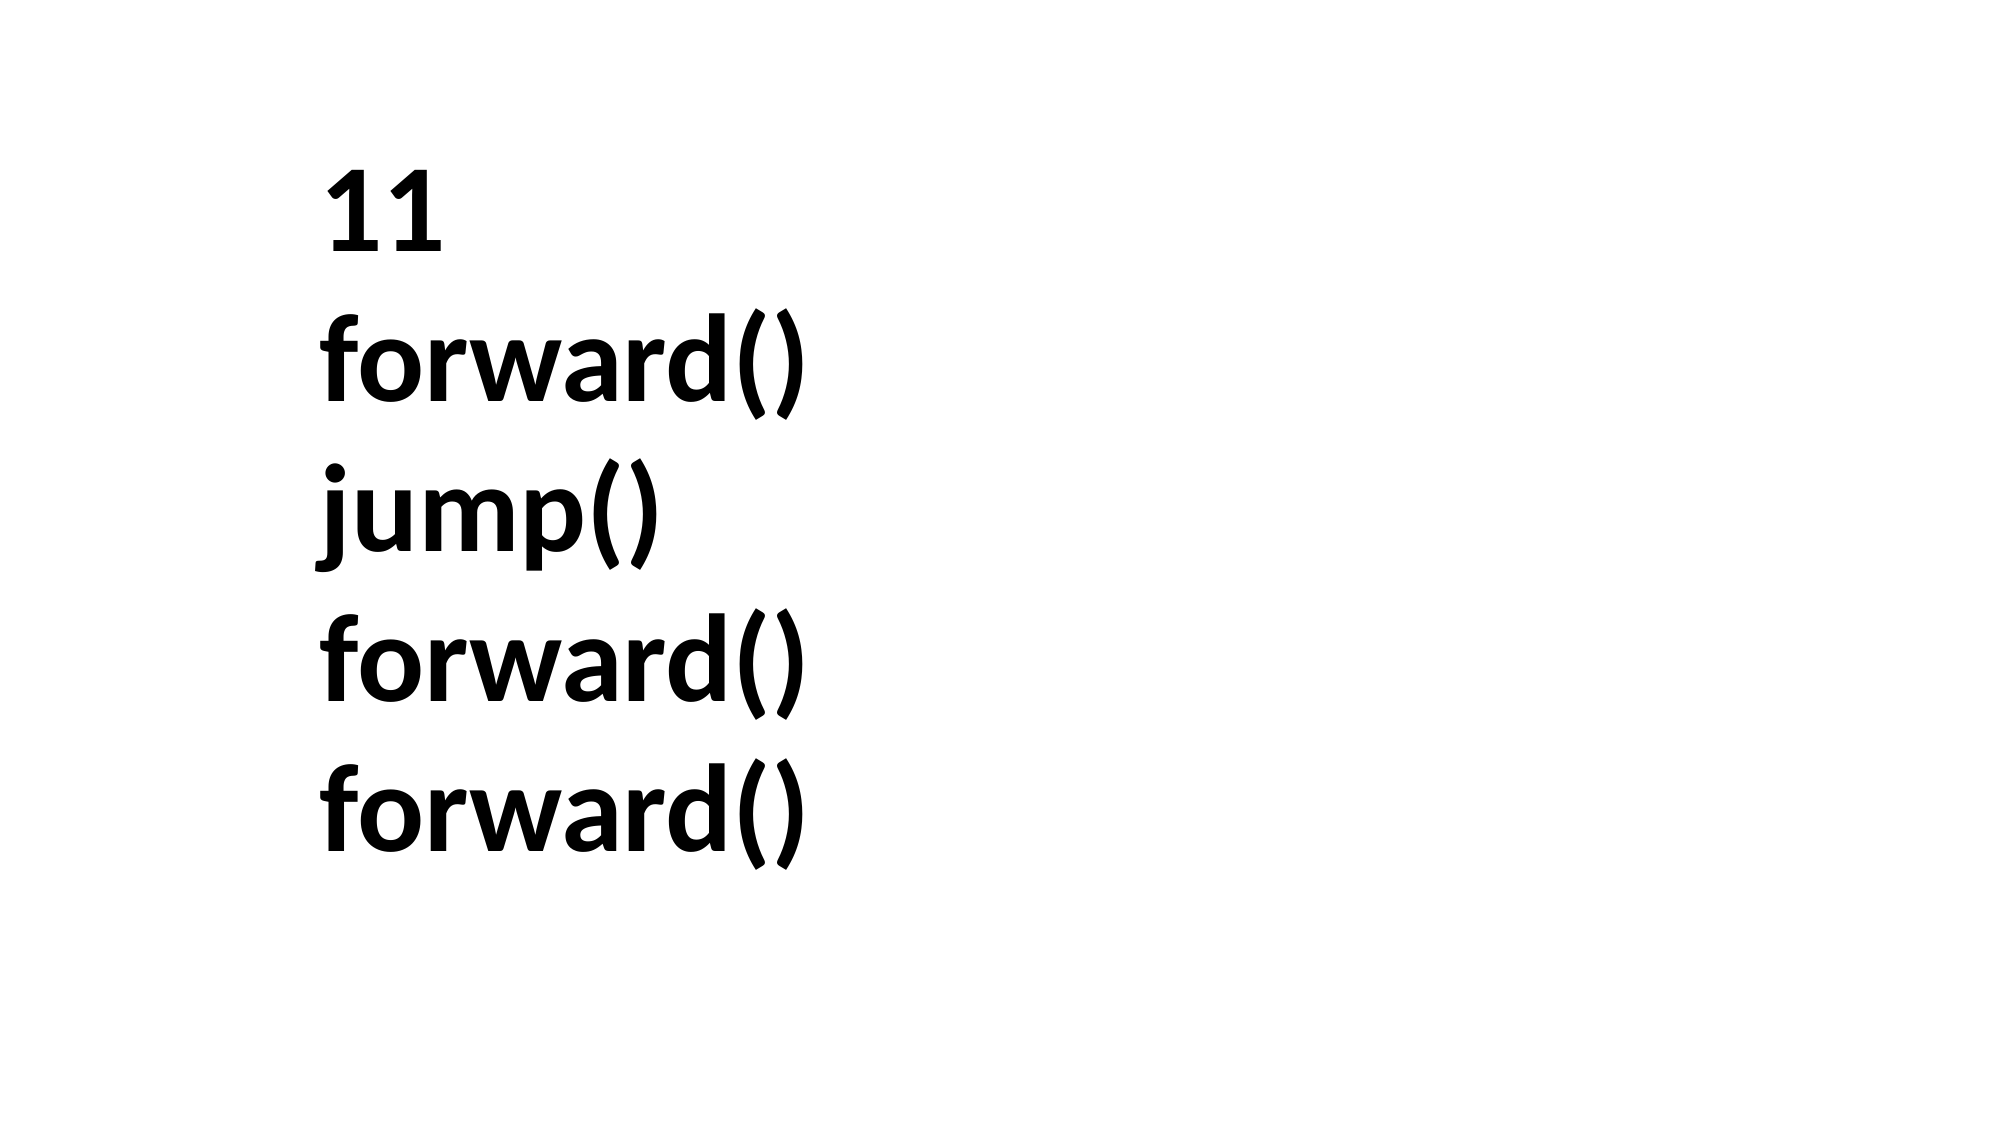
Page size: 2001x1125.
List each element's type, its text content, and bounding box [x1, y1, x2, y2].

text_box 11 forward() jump() forward() forward() [304, 118, 867, 884]
